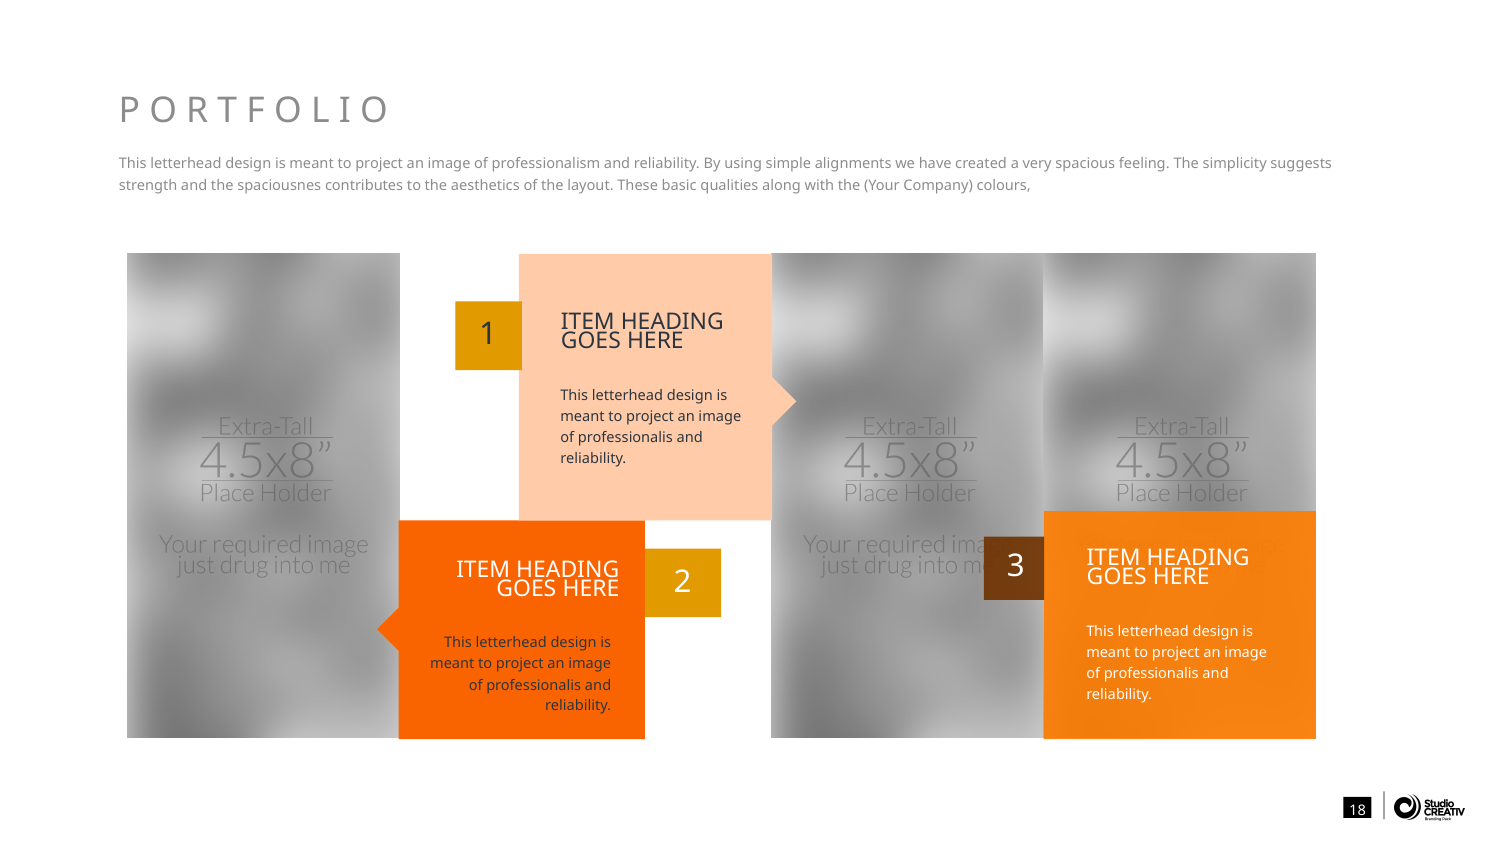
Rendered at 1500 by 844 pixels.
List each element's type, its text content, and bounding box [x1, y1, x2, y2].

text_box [518, 253, 797, 521]
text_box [983, 536, 1045, 601]
picture [771, 253, 1316, 738]
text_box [376, 520, 646, 740]
text_box P O R T F O L I O [118, 89, 780, 139]
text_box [560, 305, 751, 468]
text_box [1085, 541, 1276, 704]
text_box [429, 553, 620, 716]
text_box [455, 301, 523, 371]
picture [126, 253, 400, 738]
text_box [644, 548, 722, 618]
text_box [1339, 791, 1465, 821]
text_box This letterhead design is meant to project an image of professionalism and reliability. By using simple alignments we have created a very spacious feeling. The simplicity suggests strength and the spaciousnes contributes to the aesthetics of the layout. These basic qualities along with the (Your Company) colours, [119, 148, 1375, 195]
